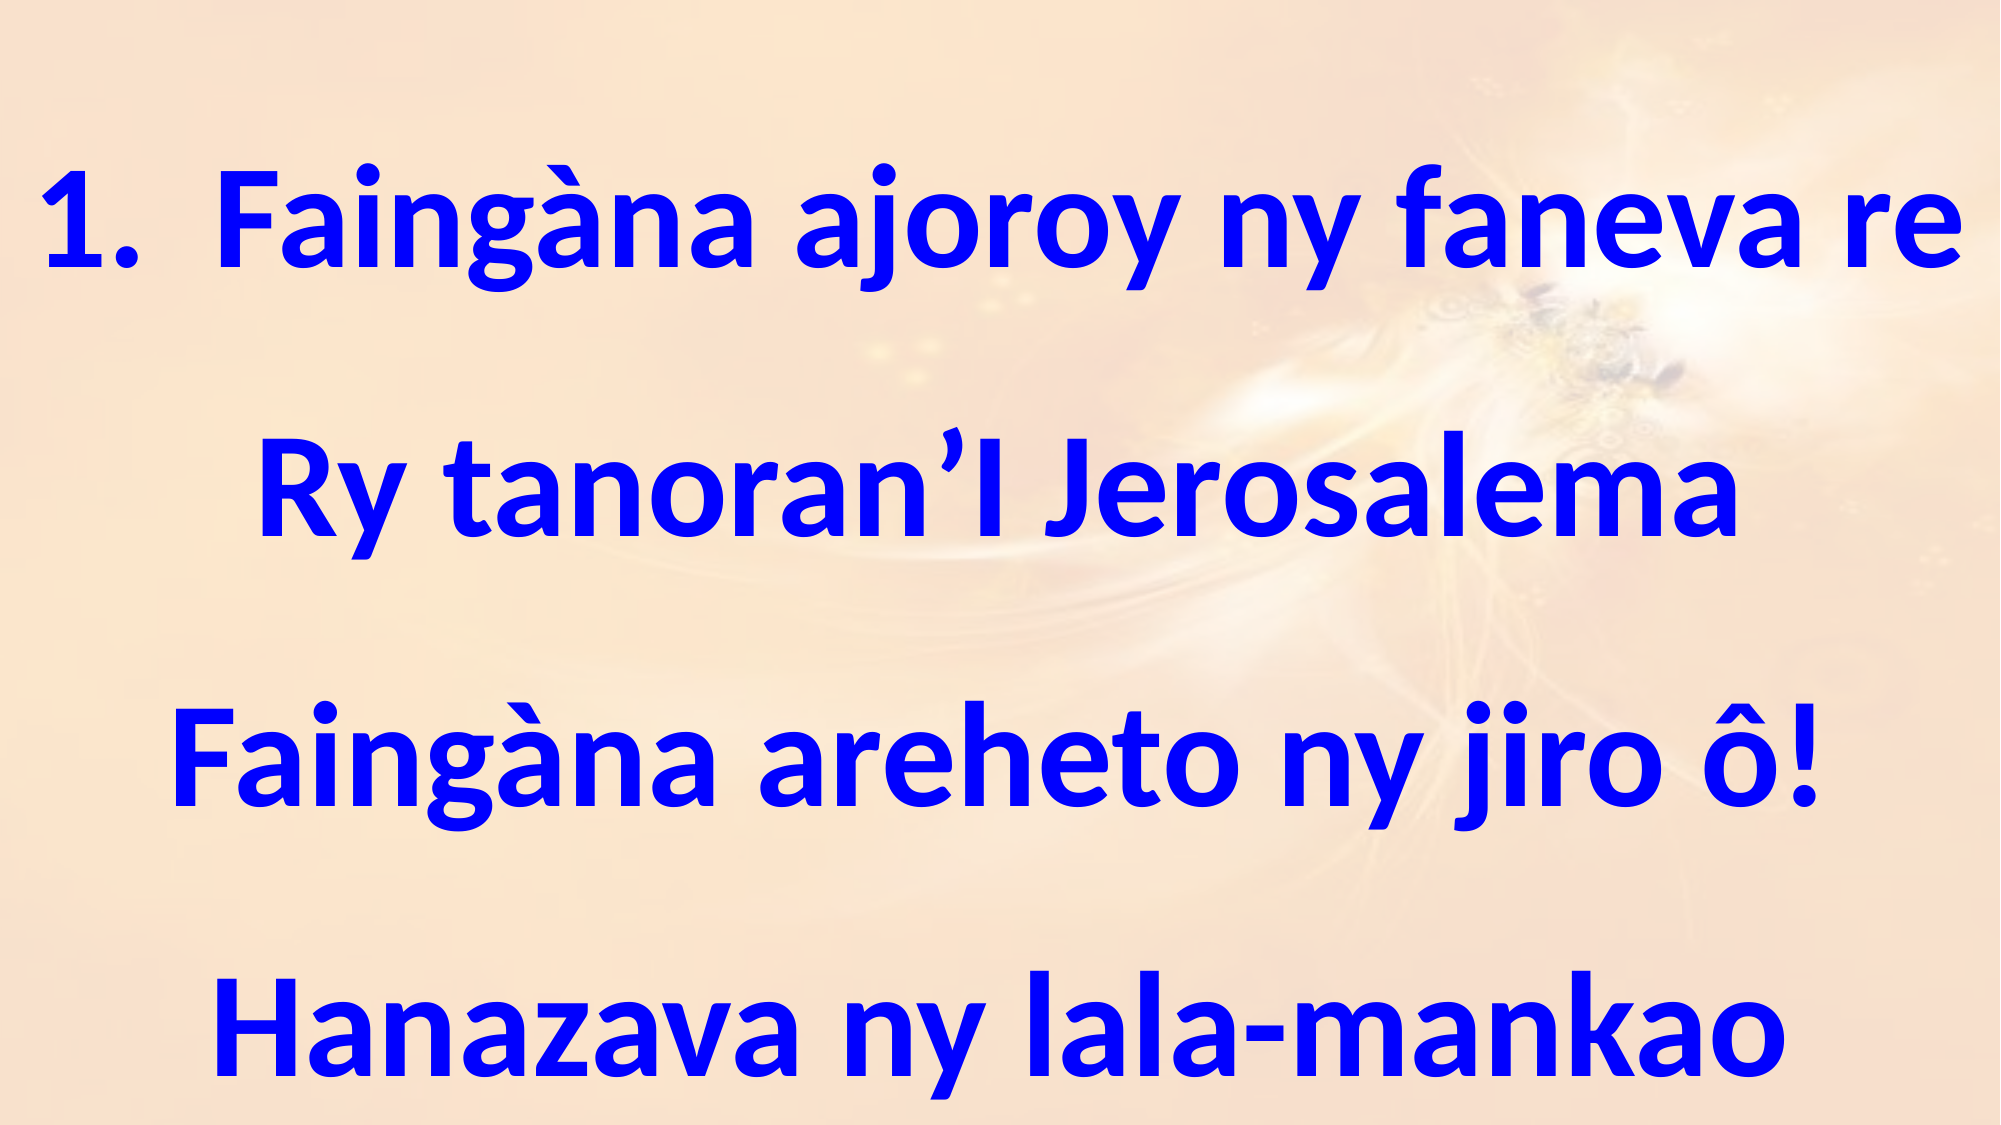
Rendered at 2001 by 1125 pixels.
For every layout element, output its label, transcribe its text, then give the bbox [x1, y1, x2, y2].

text_box 1. Faingàna ajoroy ny faneva re Ry tanoran’I Jerosalema Faingàna areheto ny jiro ô! Hanazava ny lala-mankao [0, 20, 2000, 1117]
